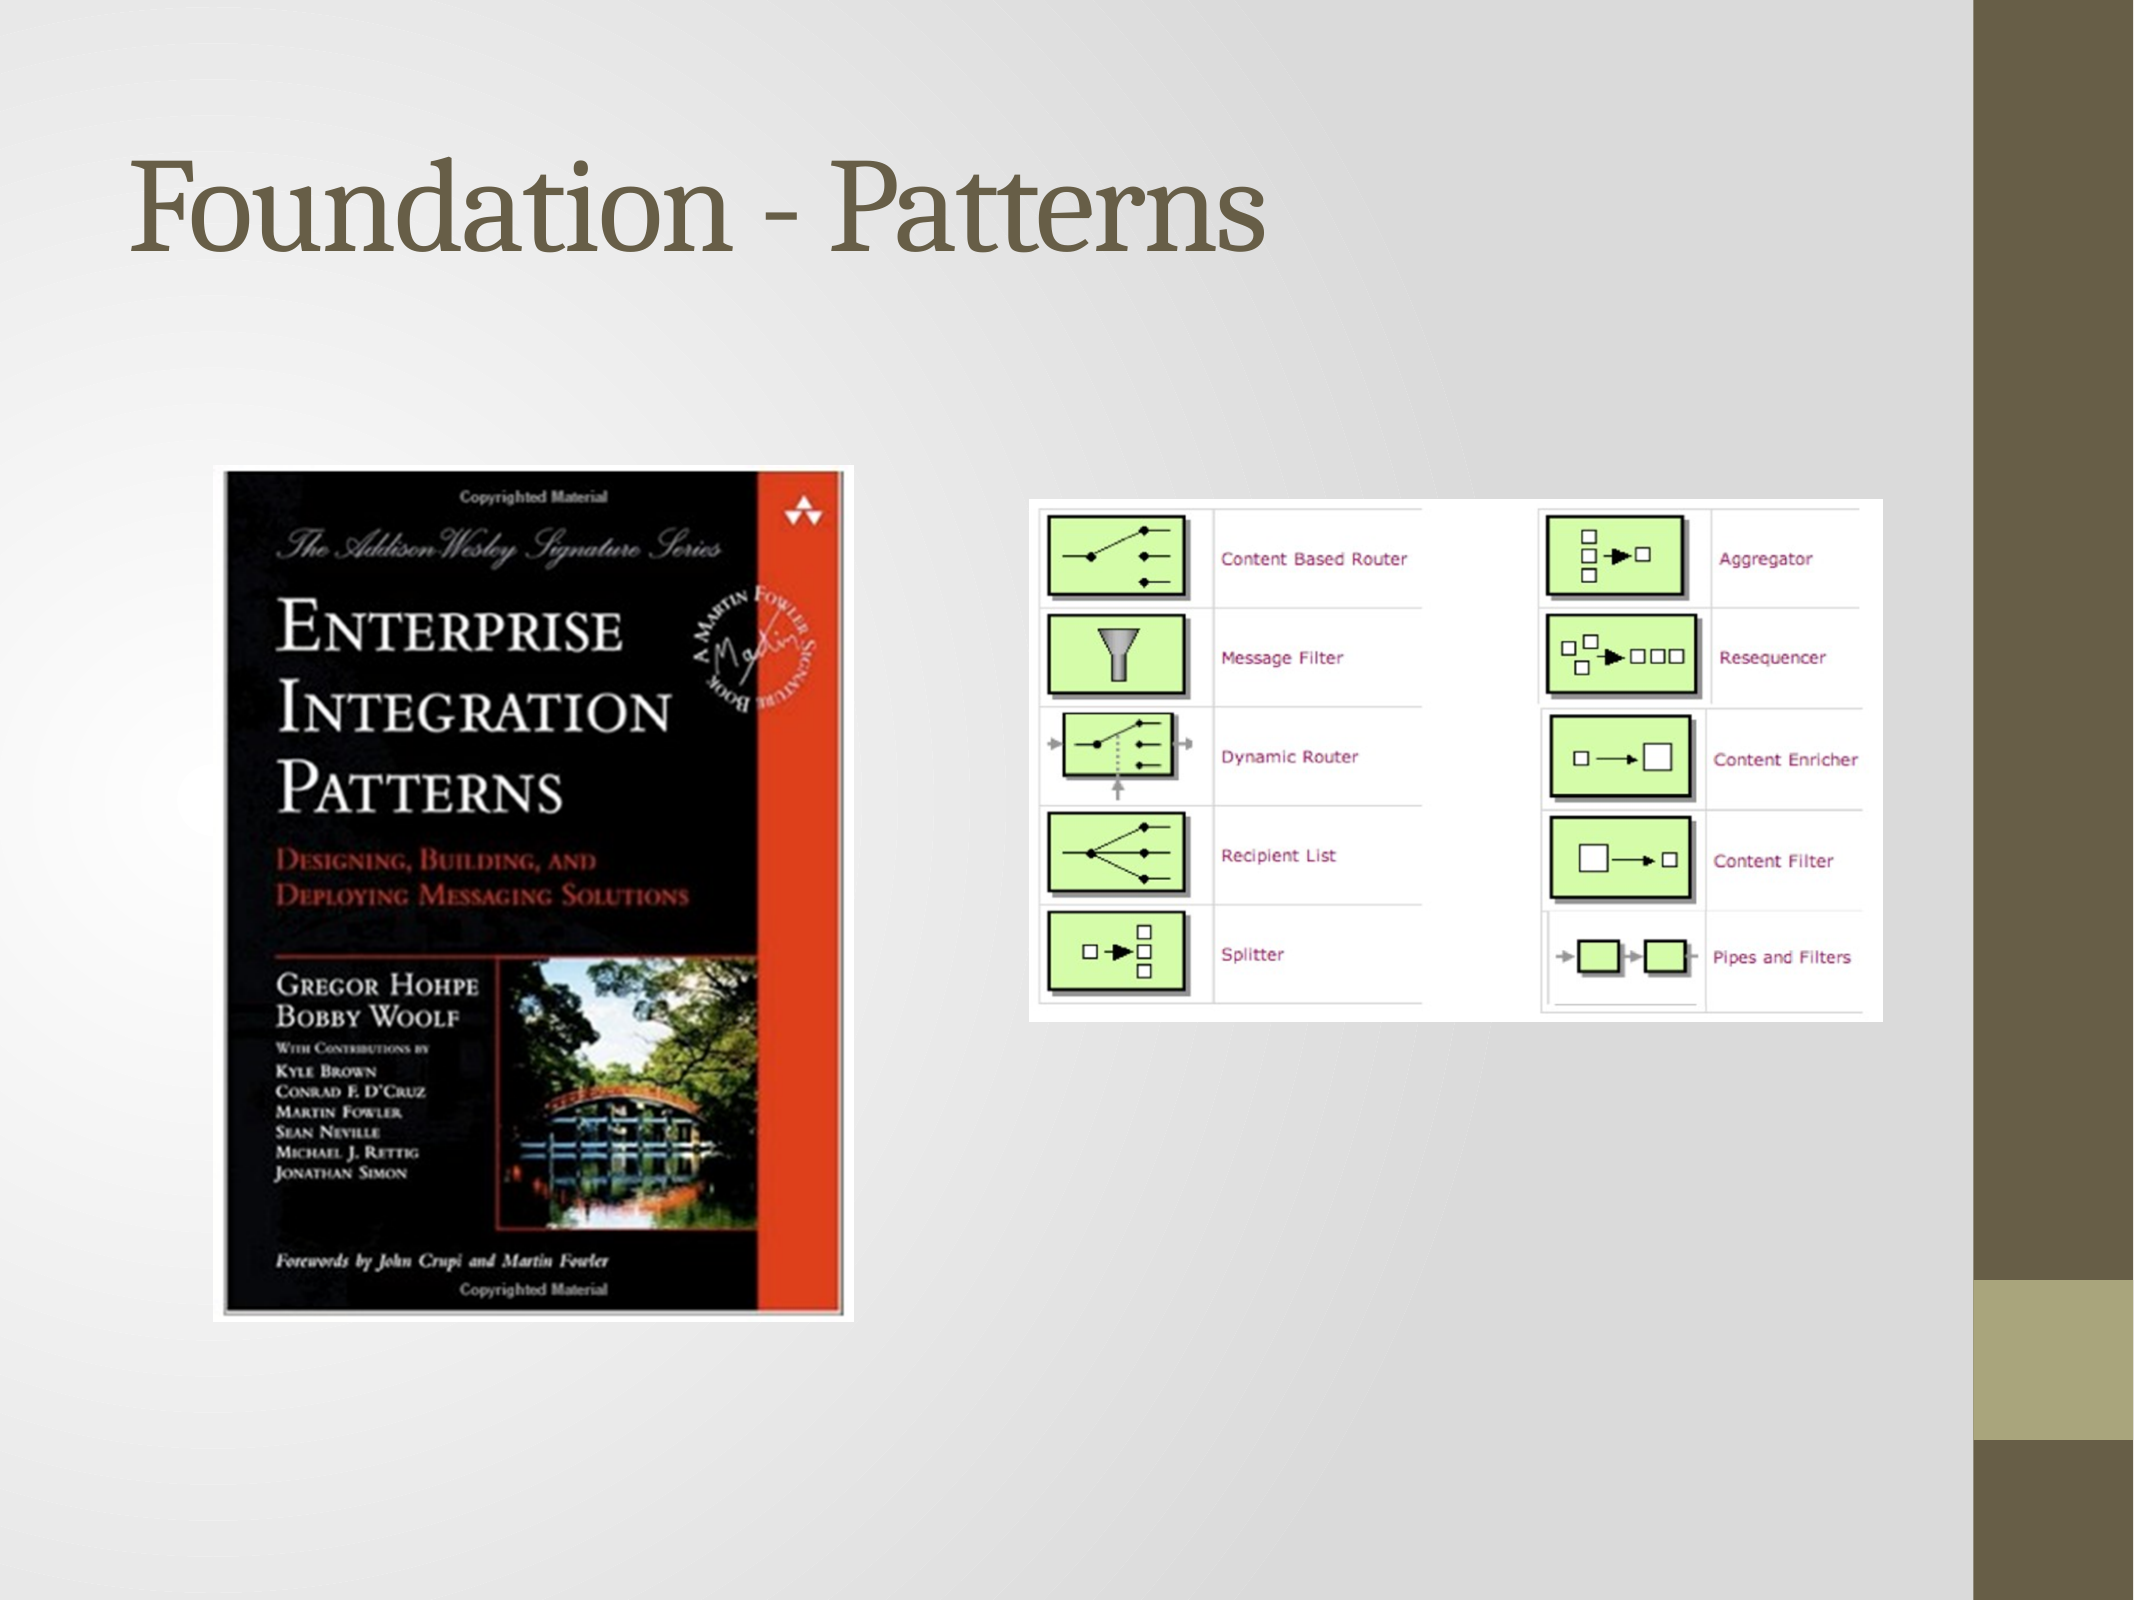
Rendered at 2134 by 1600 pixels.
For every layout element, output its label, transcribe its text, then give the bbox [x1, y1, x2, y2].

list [1028, 499, 1884, 1023]
title Foundation - Patterns [106, 64, 1885, 331]
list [212, 465, 854, 1323]
